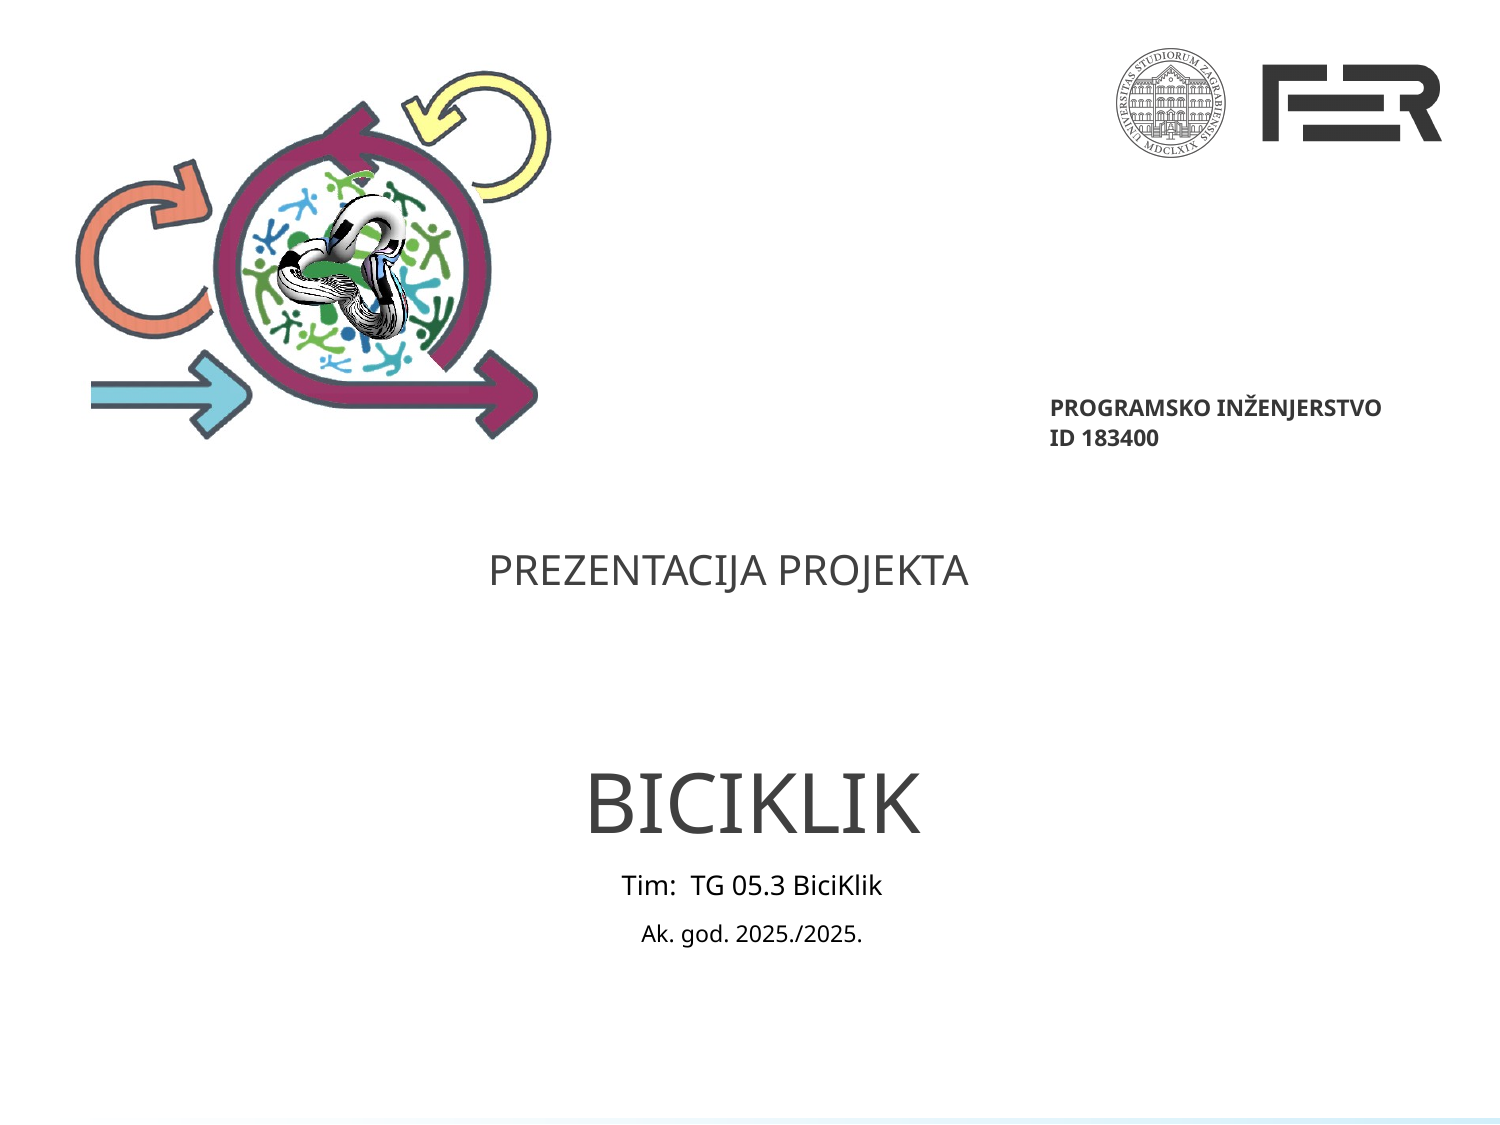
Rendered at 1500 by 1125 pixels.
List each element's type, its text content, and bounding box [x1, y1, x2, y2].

picture [1110, 43, 1230, 162]
title Biciklik [75, 615, 1429, 858]
subtitle Tim: TG 05.3 BiciKlik Ak. god. 2025./2025. [114, 857, 1390, 955]
picture [30, 0, 557, 455]
